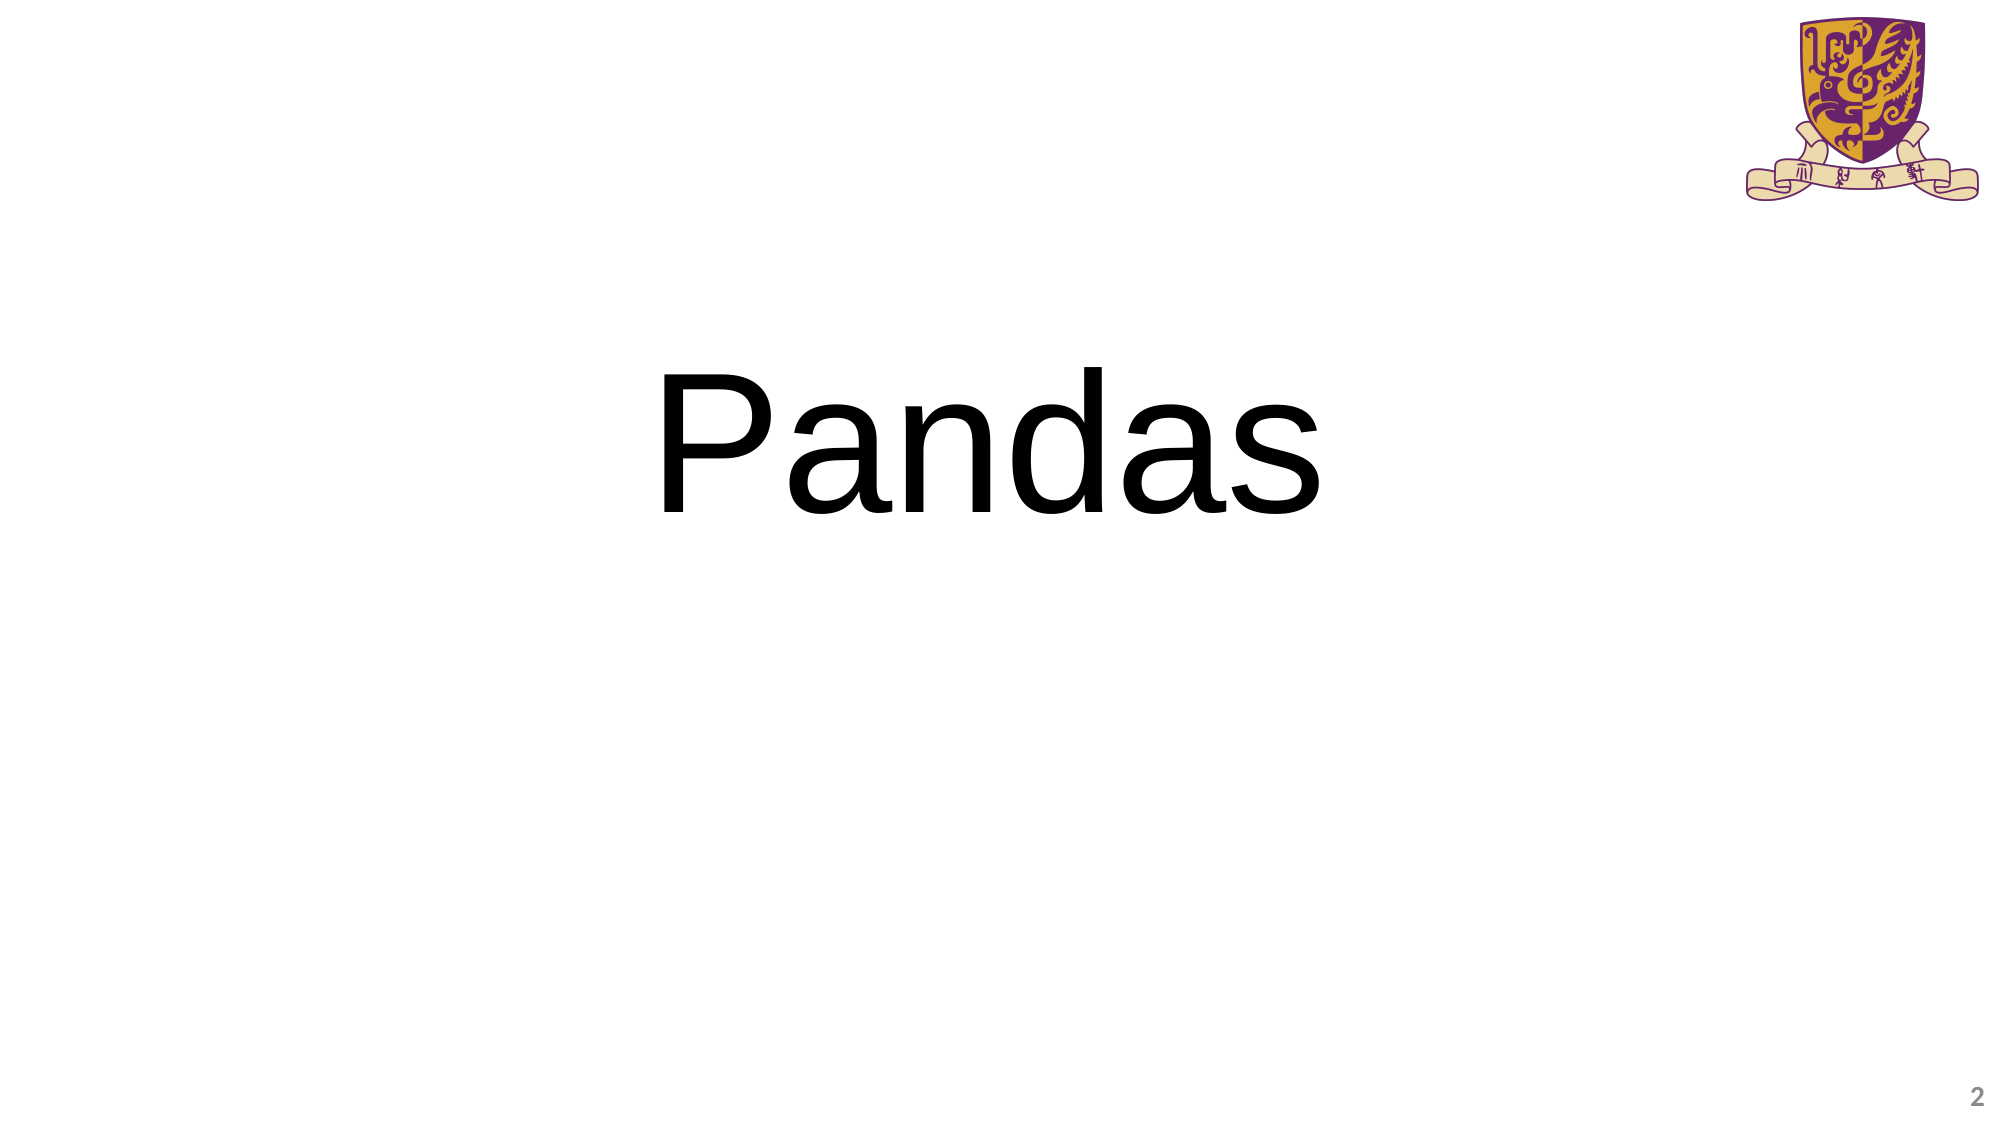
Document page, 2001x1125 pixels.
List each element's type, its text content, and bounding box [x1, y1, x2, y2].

picture [1746, 17, 1979, 201]
slide_number 1 [1550, 1065, 2000, 1125]
text_box Pandas [633, 304, 1367, 560]
